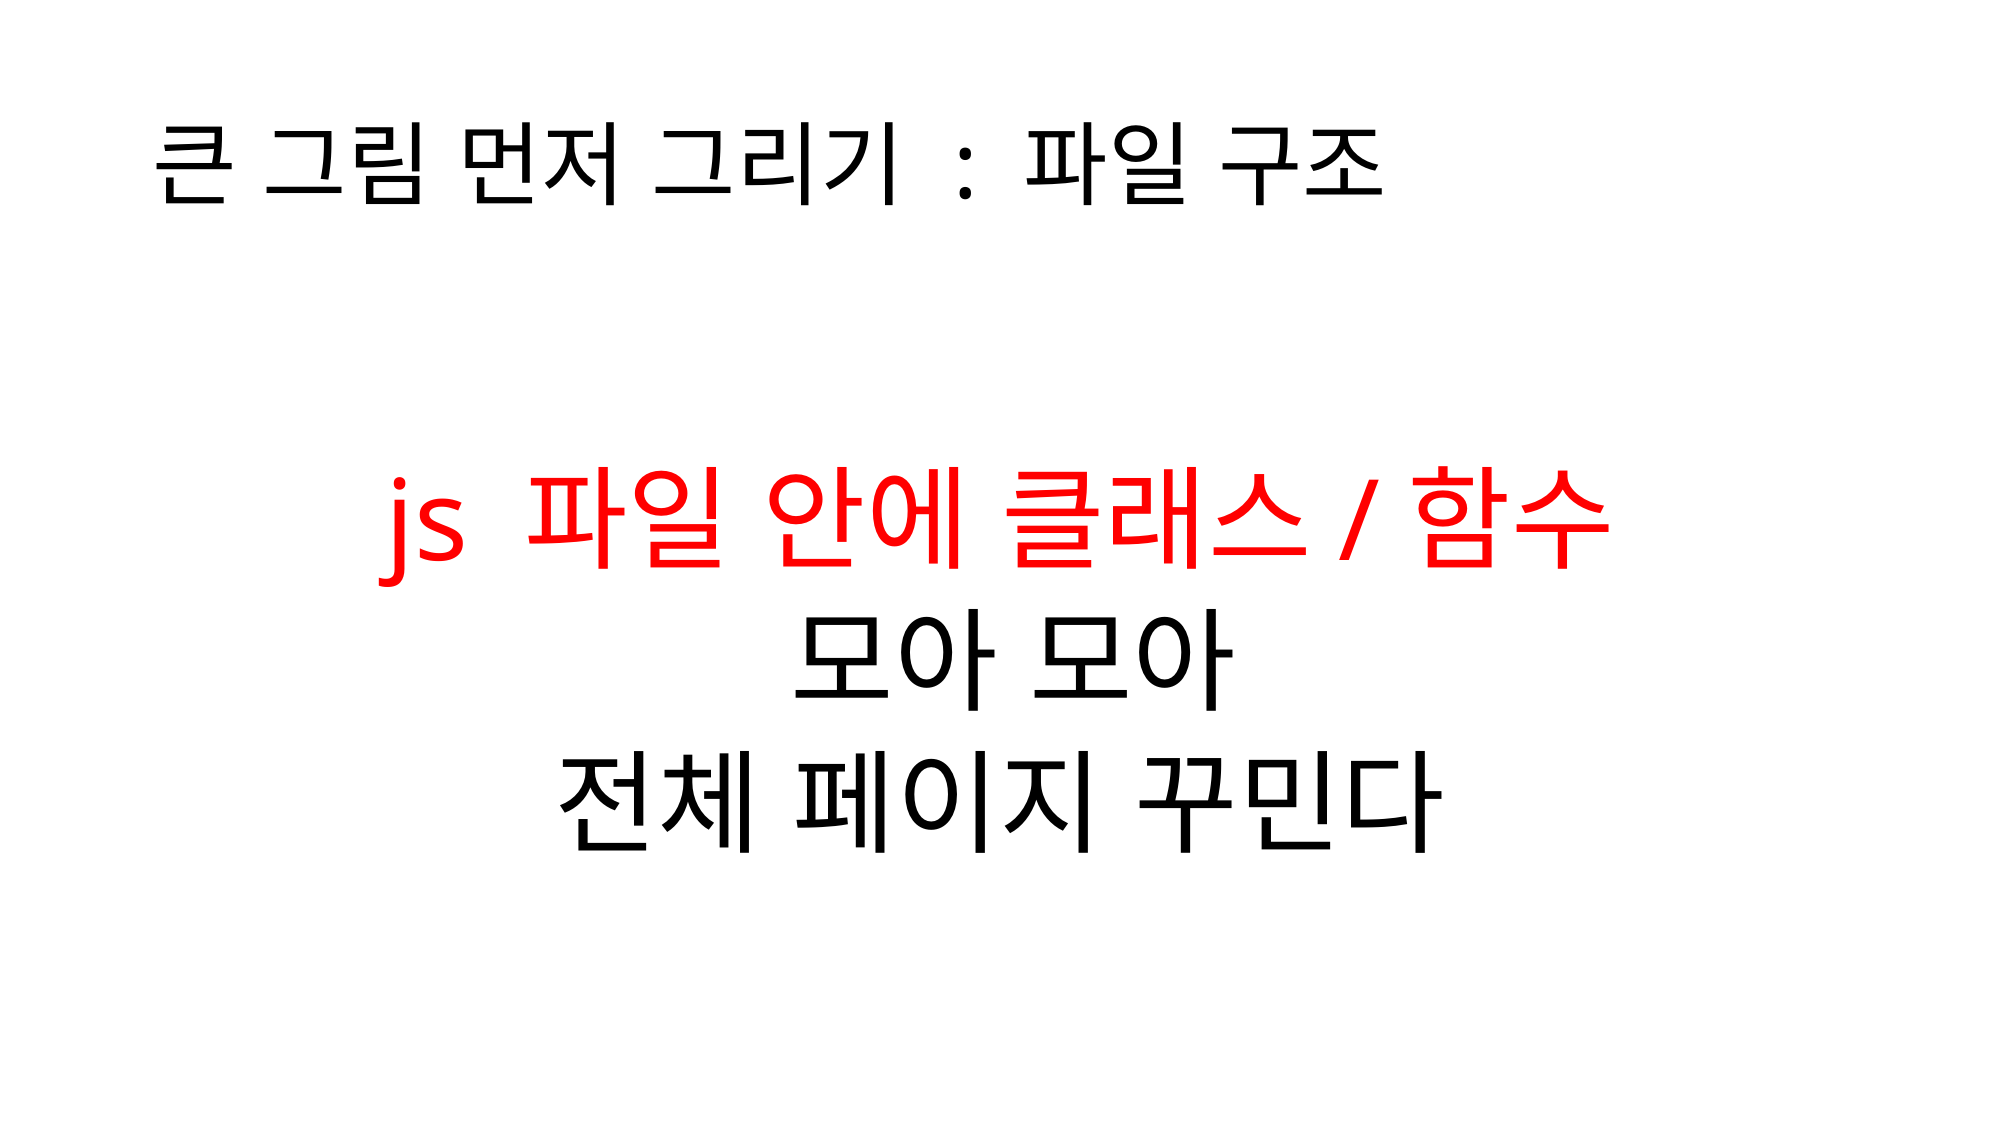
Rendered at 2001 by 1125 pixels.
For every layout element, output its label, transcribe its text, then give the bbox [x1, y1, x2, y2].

title 큰 그림 먼저 그리기 : 파일 구조 [137, 59, 1863, 278]
list js 파일 안에 클래스/함수 모아 모아 전체 페이지 꾸민다 [137, 299, 1863, 1014]
